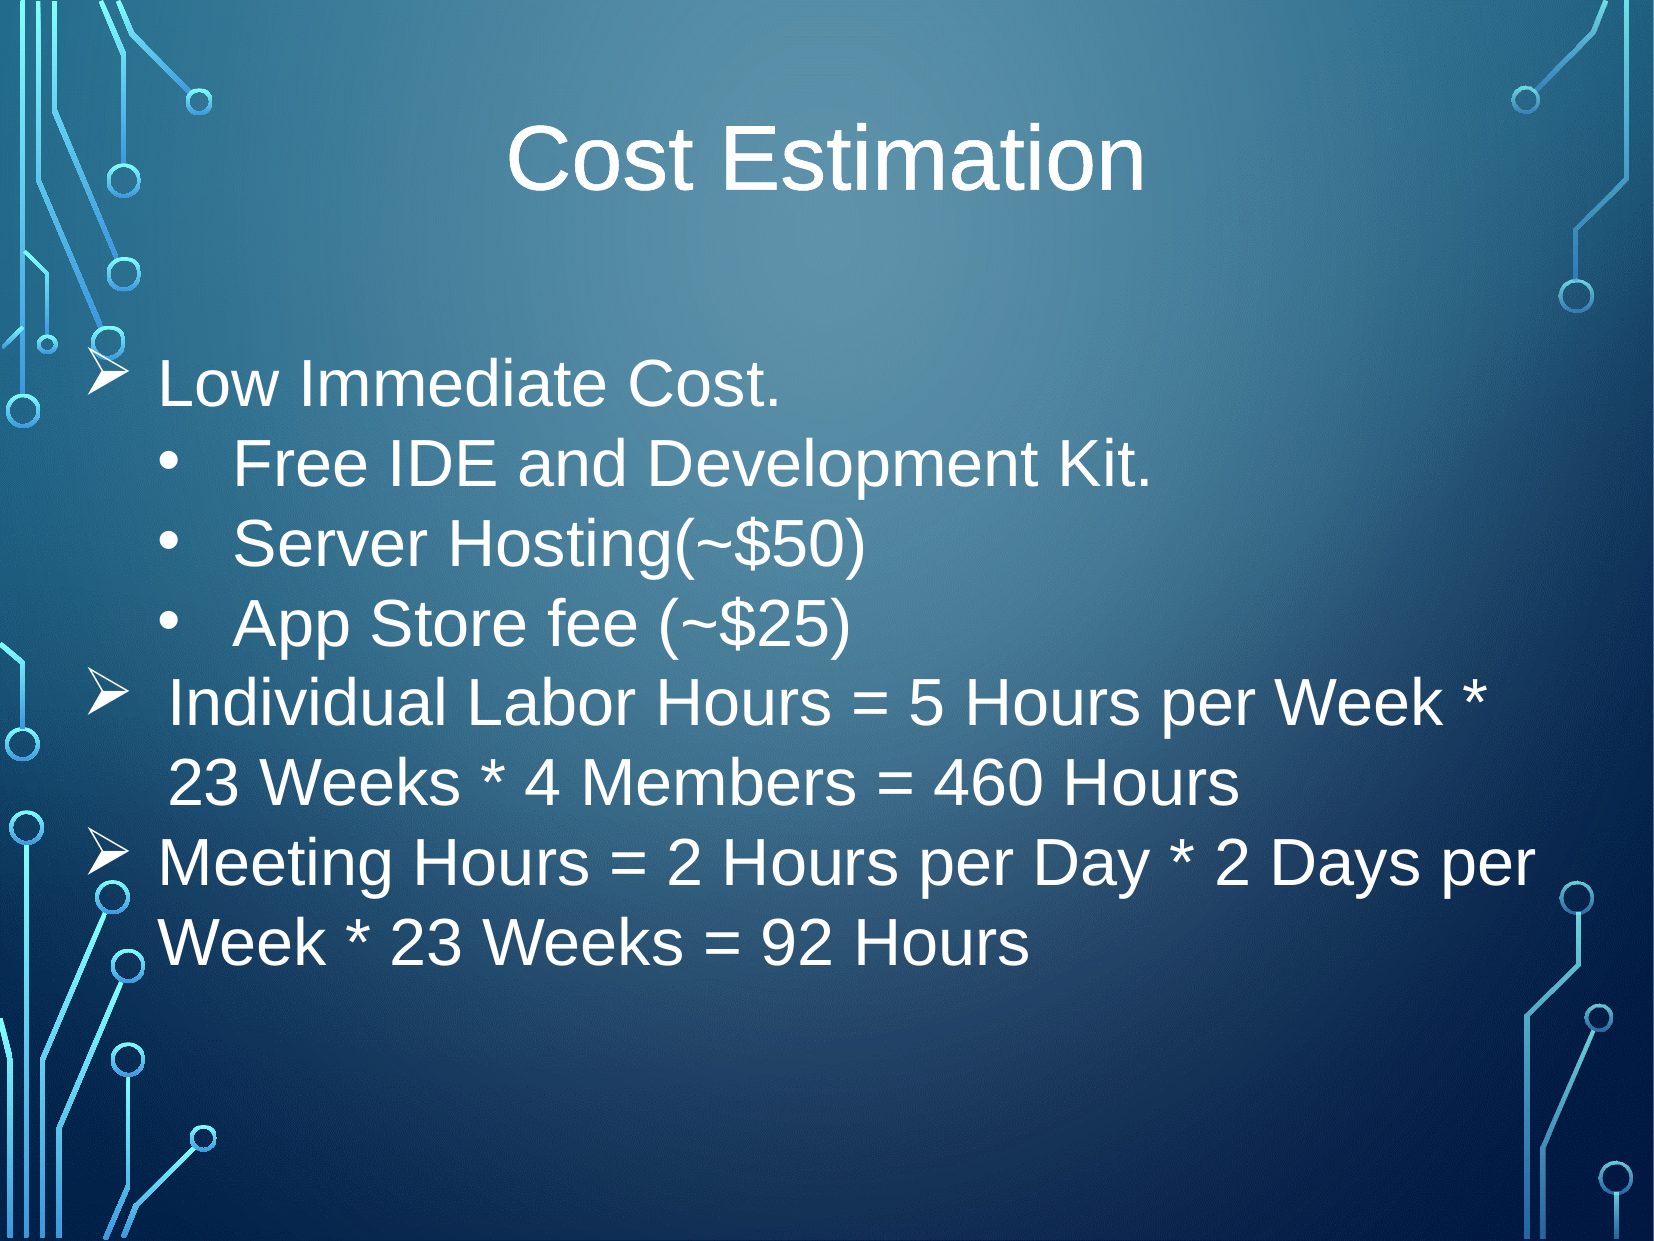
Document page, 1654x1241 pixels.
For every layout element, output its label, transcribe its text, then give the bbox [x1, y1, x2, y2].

text_box Cost Estimation [82, 49, 1571, 257]
text_box Low Immediate Cost. Free IDE and Development Kit. Server Hosting(~$50) App Store fee (~$25) Individual Labor Hours = 5 Hours per Week * 23 Weeks * 4 Members = 460 Hours Meeting Hours = 2 Hours per Day * 2 Days per Week * 23 Weeks = 92 Hours [82, 339, 1571, 1059]
